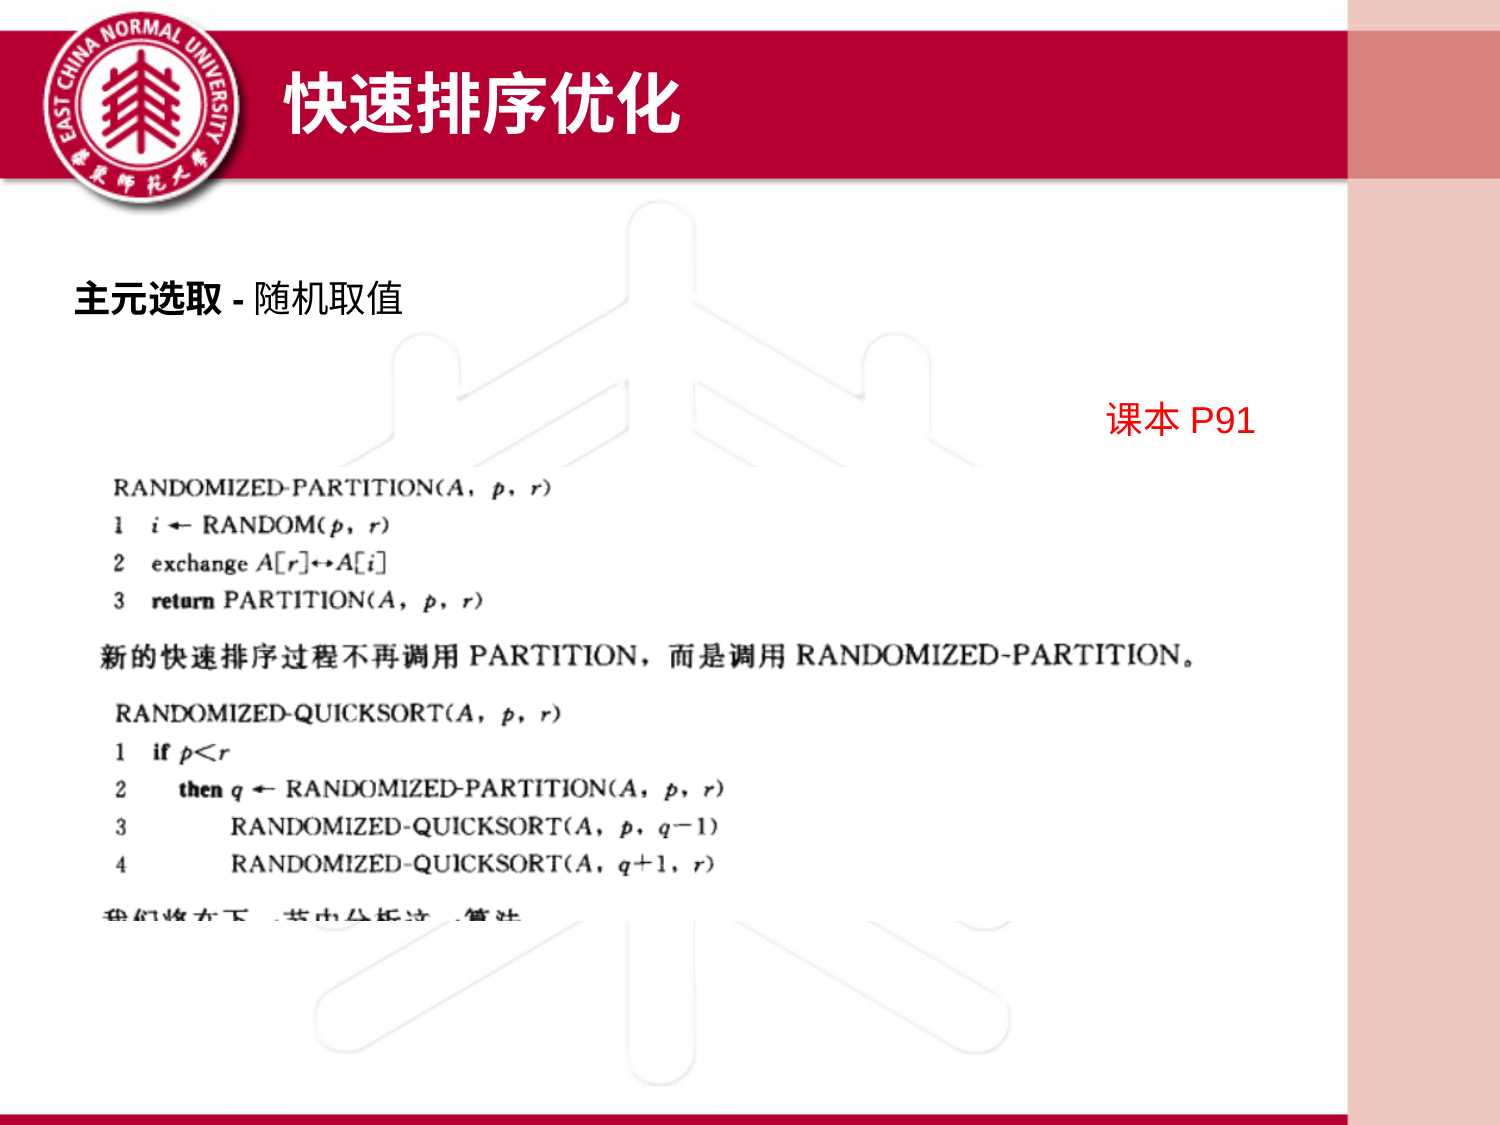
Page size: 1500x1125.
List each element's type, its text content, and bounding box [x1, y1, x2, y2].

text_box 课本P91 [1091, 388, 1271, 449]
picture [0, 0, 1500, 1125]
text_box 主元选取-随机取值 [58, 267, 419, 372]
text_box 快速排序优化 [267, 54, 698, 150]
